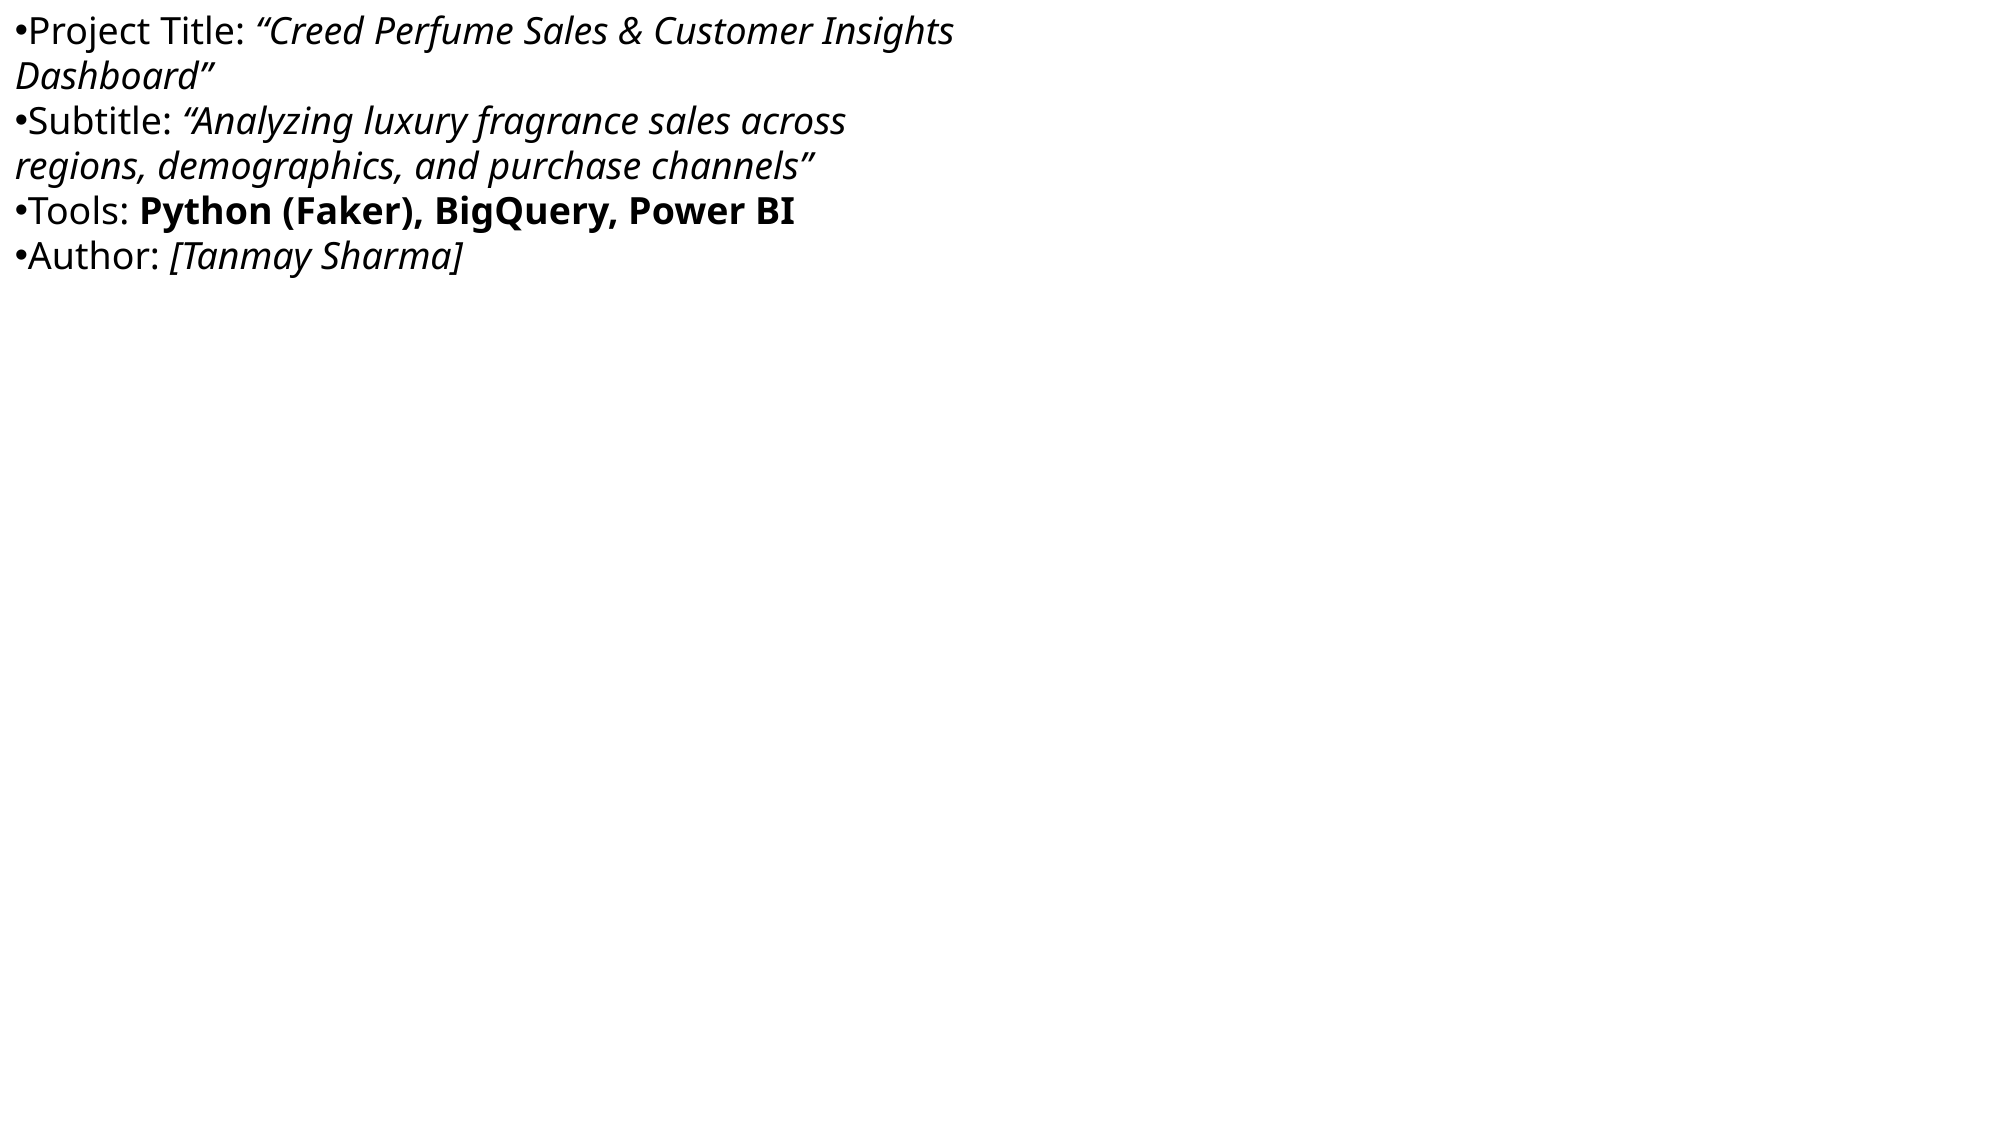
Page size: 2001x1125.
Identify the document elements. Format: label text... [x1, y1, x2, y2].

text_box Project Title: “Creed Perfume Sales & Customer Insights Dashboard” Subtitle: “Analyzing luxury fragrance sales across regions, demographics, and purchase channels” Tools: Python (Faker), BigQuery, Power BI Author: [Tanmay Sharma] [0, 0, 1000, 285]
